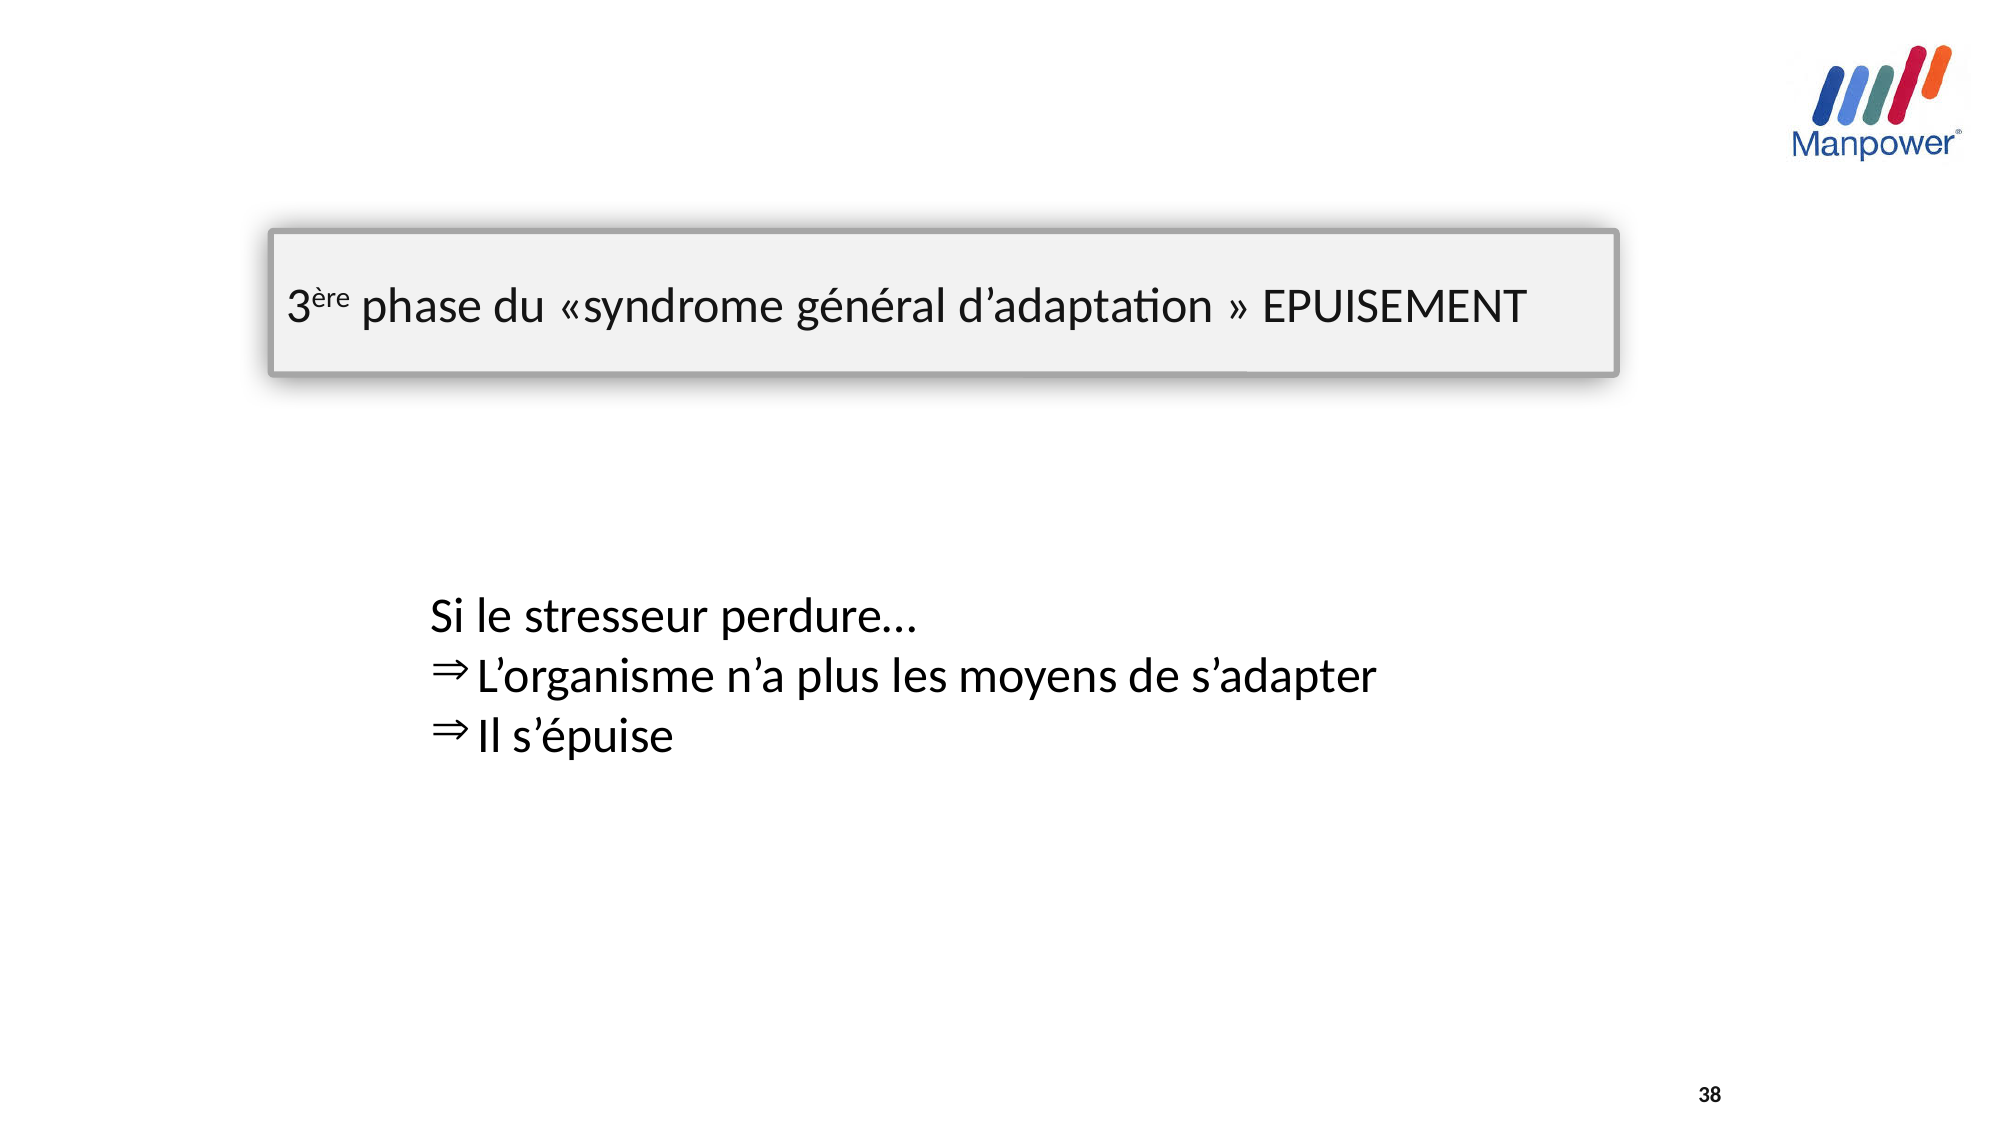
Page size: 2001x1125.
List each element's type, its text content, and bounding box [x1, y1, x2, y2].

text_box 38 [1683, 1065, 1750, 1125]
text_box Si le stresseur perdure… L’organisme n’a plus les moyens de s’adapter Il s’épuise [415, 515, 1579, 891]
text_box 3ère phase du «syndrome général d’adaptation » EPUISEMENT [270, 230, 1617, 375]
picture [1771, 0, 1979, 207]
